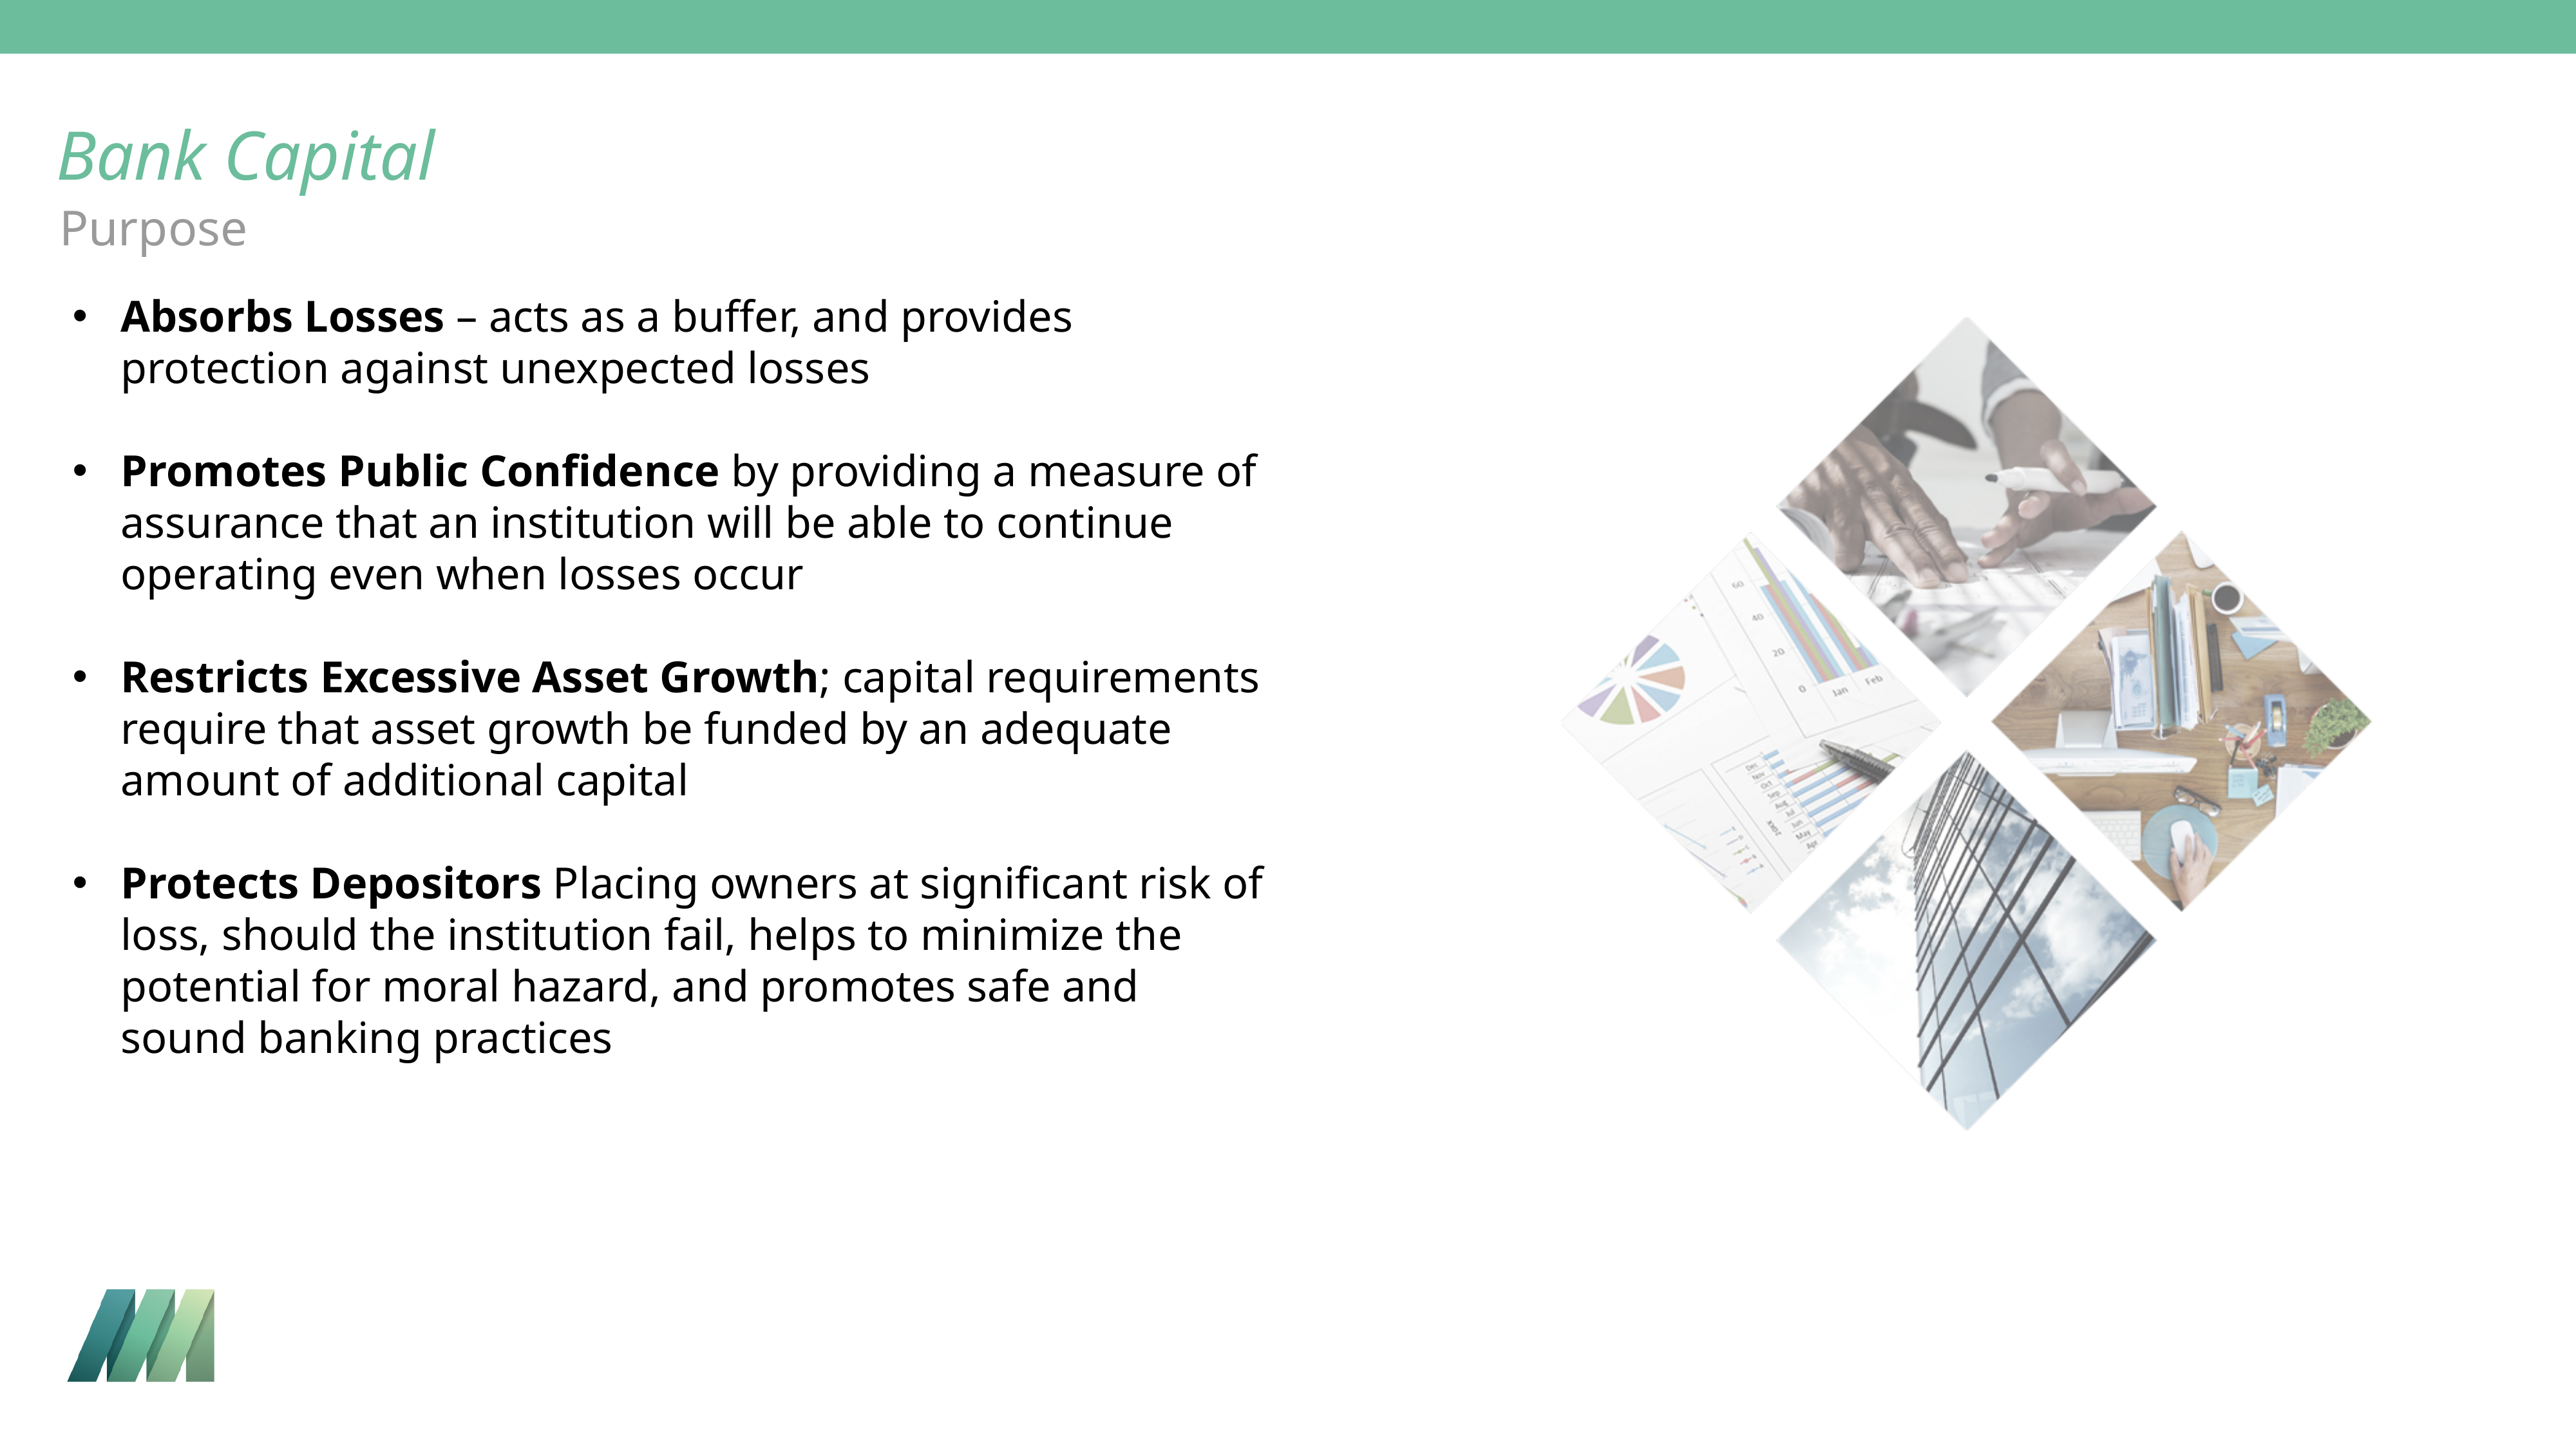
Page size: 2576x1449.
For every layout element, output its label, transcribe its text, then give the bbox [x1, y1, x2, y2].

picture [1561, 317, 2372, 1131]
picture [66, 1289, 214, 1382]
text_box [0, 0, 2576, 54]
text_box Bank Capital [50, 107, 441, 199]
text_box Absorbs Losses – acts as a buffer, and provides protection against unexpected losses Promotes Public Confidence by providing a measure of assurance that an institution will be able to continue operating even when losses occur Restricts Excessive Asset Growth; capital requirements require that asset growth be funded by an adequate amount of additional capital Protects Depositors Placing owners at significant risk of loss, should the institution fail, helps to minimize the potential for moral hazard, and promotes safe and sound banking practices [67, 283, 1275, 1119]
text_box Purpose [54, 191, 254, 261]
